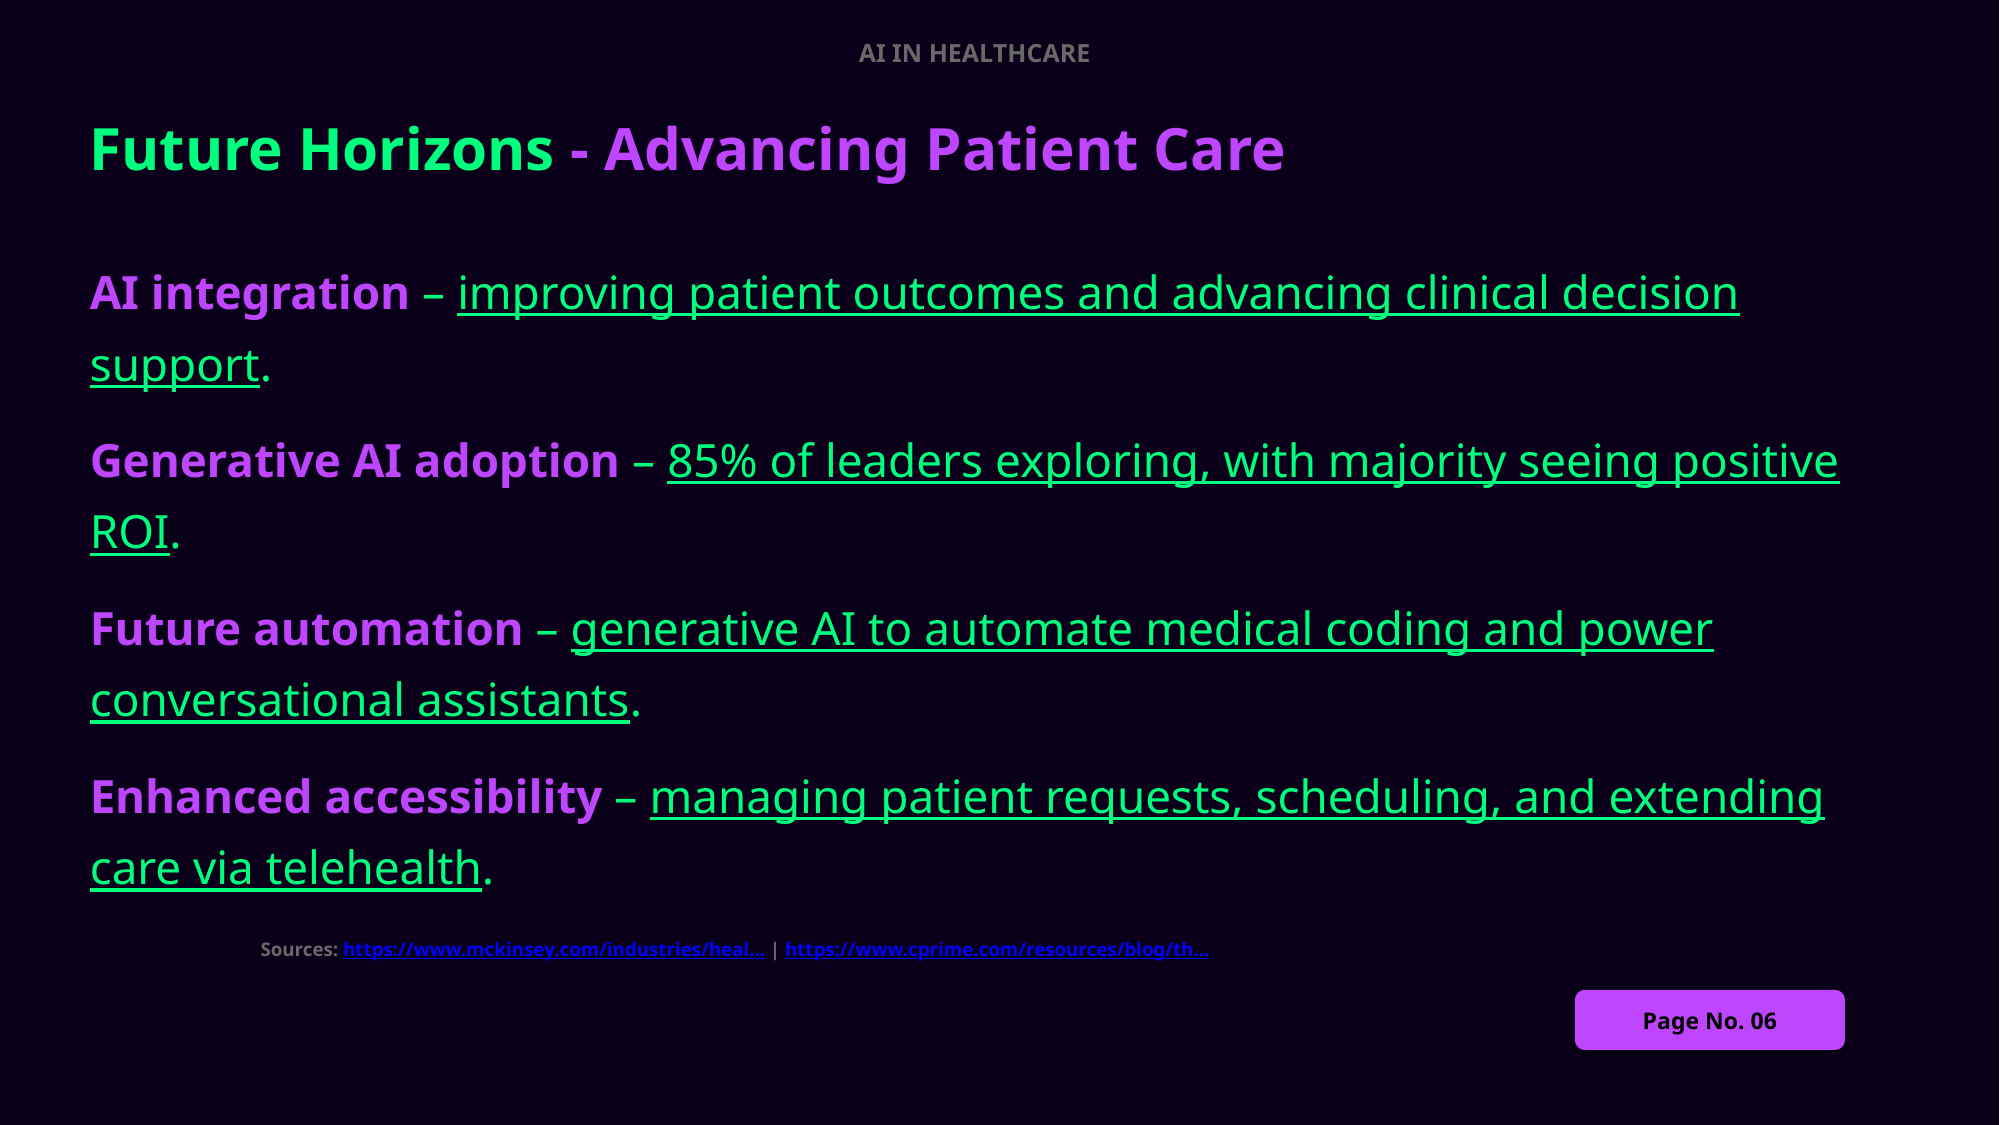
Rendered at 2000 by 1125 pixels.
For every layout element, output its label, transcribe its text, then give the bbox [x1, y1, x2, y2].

text_box Sources: https://www.mckinsey.com/industries/heal... | https://www.cprime.com/resources/blog/th... [245, 929, 1224, 971]
text_box Future Horizons - Advancing Patient Care [74, 104, 1875, 190]
text_box Page No. 06 [1574, 989, 1846, 1051]
text_box AI integration – improving patient outcomes and advancing clinical decision support. Generative AI adoption – 85% of leaders exploring, with majority seeing positive ROI. Future automation – generative AI to automate medical coding and power conversational assistants. Enhanced accessibility – managing patient requests, scheduling, and extending care via telehealth. [74, 239, 1875, 902]
text_box AI IN HEALTHCARE [844, 29, 1106, 75]
